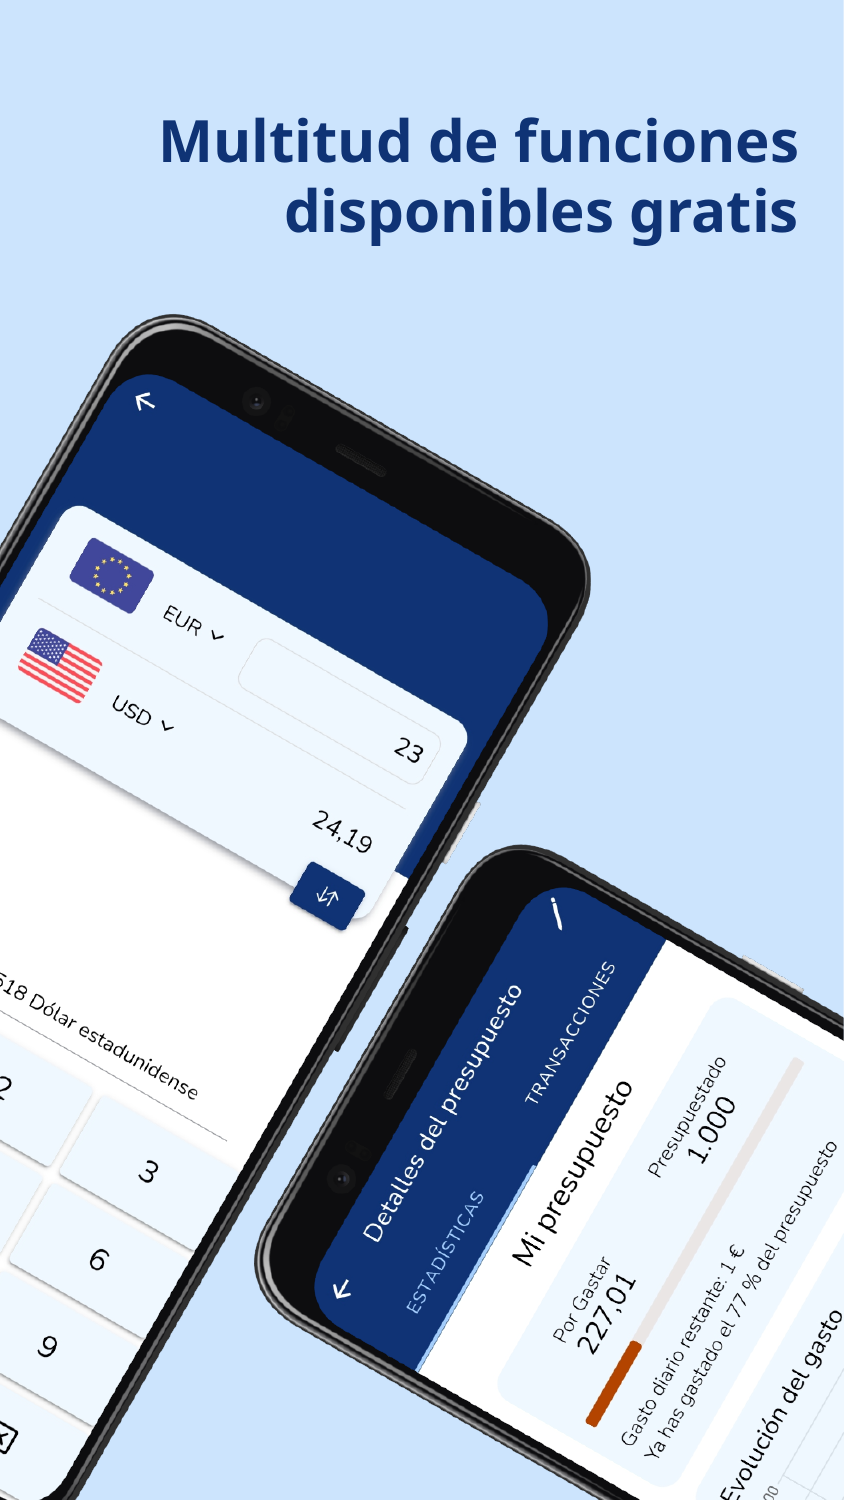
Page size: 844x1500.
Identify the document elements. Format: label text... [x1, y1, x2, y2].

text_box Multitud de funciones disponibles gratis [139, 97, 814, 252]
picture [0, 256, 844, 1500]
